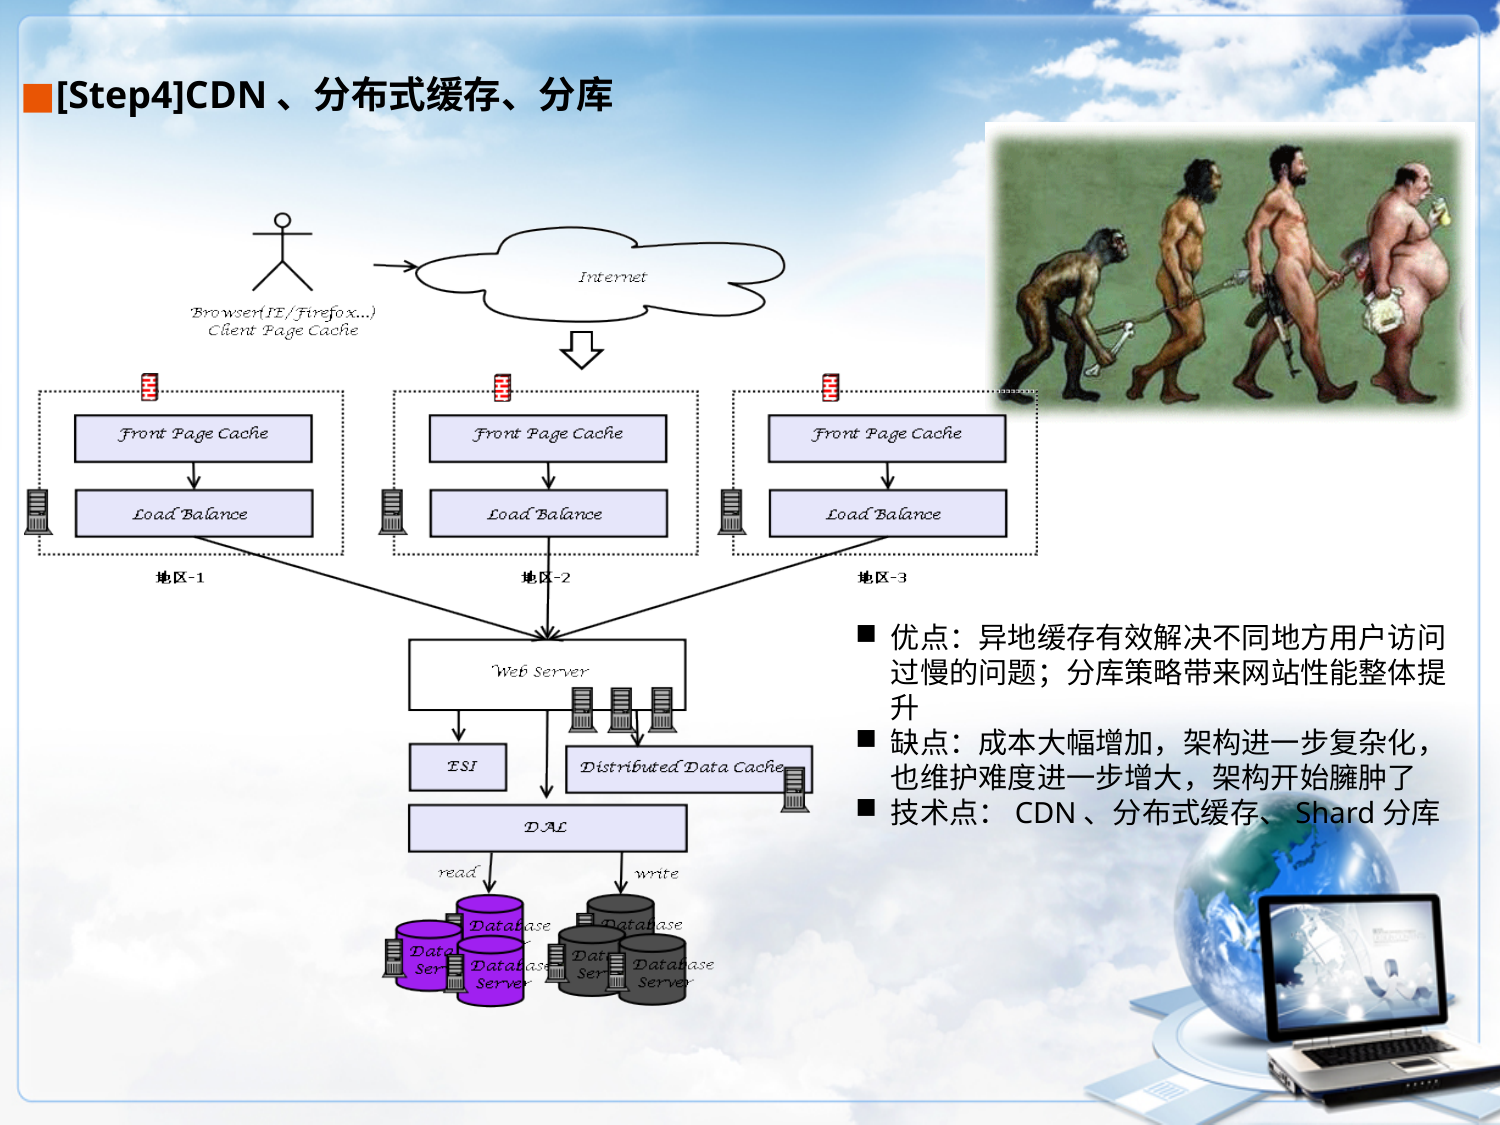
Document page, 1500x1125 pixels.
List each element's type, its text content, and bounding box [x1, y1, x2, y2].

picture [0, 0, 1500, 1125]
text_box 优点：异地缓存有效解决不同地方用户访问过慢的问题；分库策略带来网站性能整体提升 缺点：成本大幅增加，架构进一步复杂化，也维护难度进一步增大，架构开始臃肿了 技术点：CDN、分布式缓存、Shard分库 [1041, 612, 1475, 837]
text_box ■[Step4]CDN、分布式缓存、分库 [5, 69, 1231, 128]
